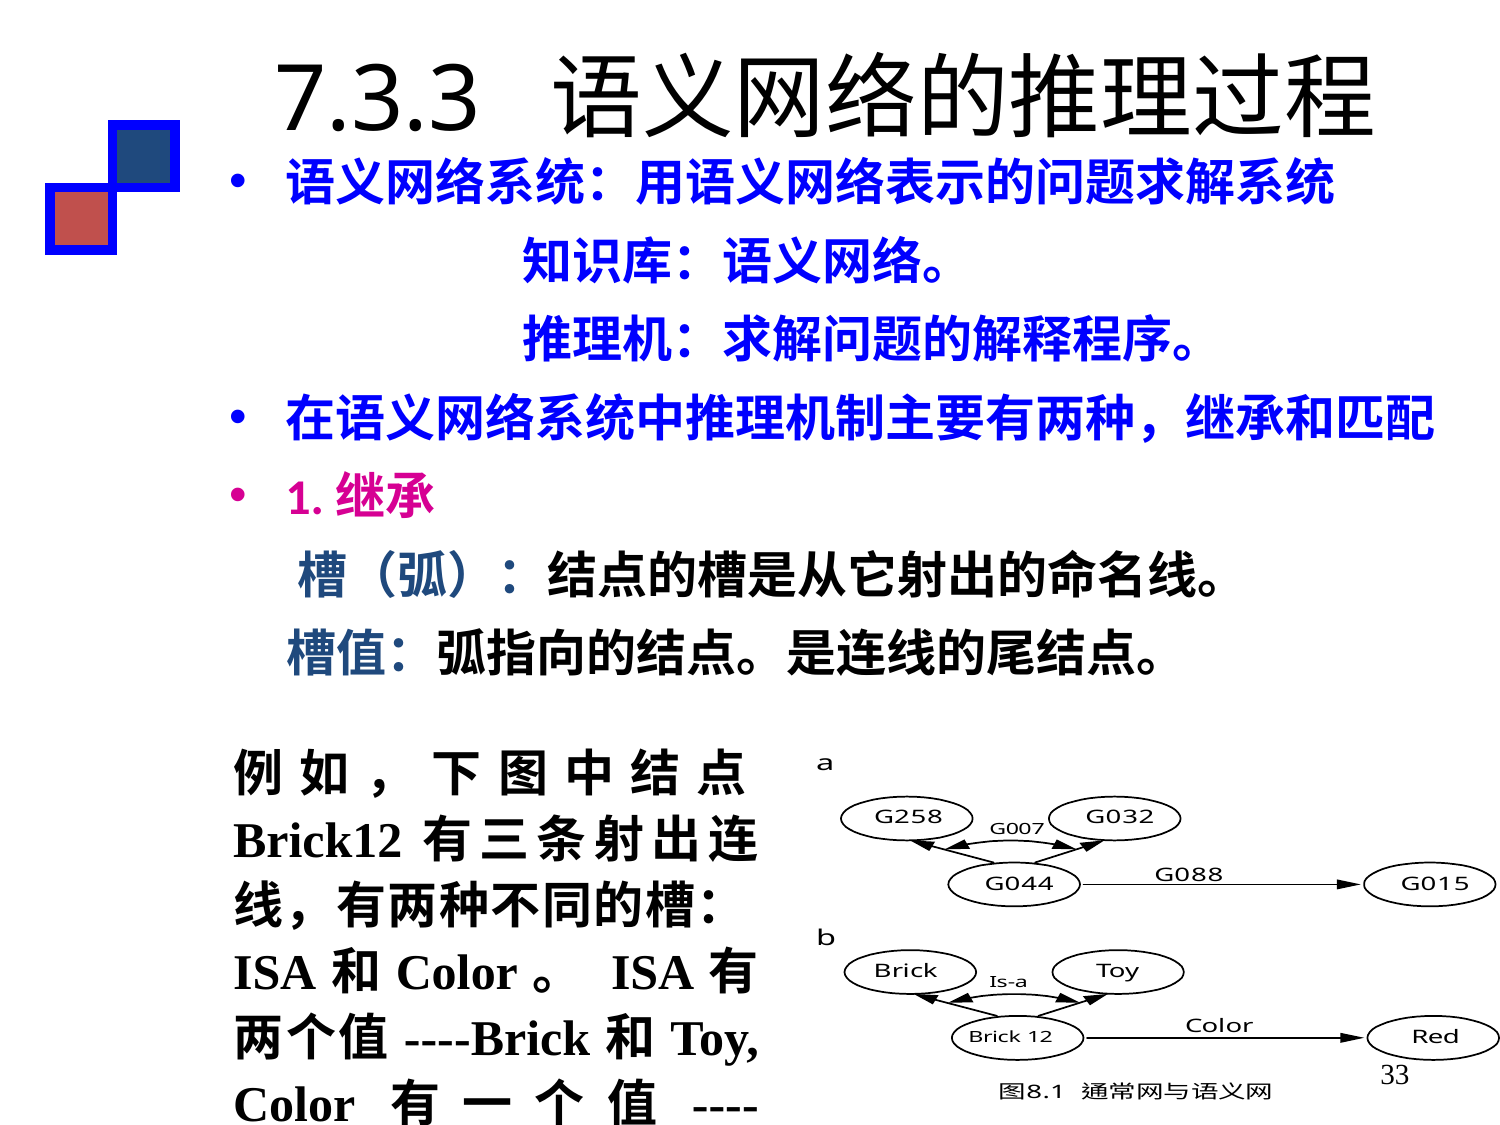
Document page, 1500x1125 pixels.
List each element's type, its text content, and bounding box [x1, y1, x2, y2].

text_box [802, 750, 1500, 1107]
title 7.3.3 语义网络的推理过程 [206, 0, 1444, 188]
text_box 例如，下图中结点Brick12有三条射出连线，有两种不同的槽：ISA和Color。 ISA有两个值----Brick和Toy, Color有一个值----Red。 [218, 727, 774, 1125]
list 语义网络系统：用语义网络表示的问题求解系统 知识库：语义网络。 推理机：求解问题的解释程序。 在语义网络系统中推理机制主要有两种，继承和匹配 1.继承 槽（弧）：结点的槽是从它射出的命名线。 槽值：弧指向的结点。是连线的尾结点。 [214, 137, 1500, 800]
